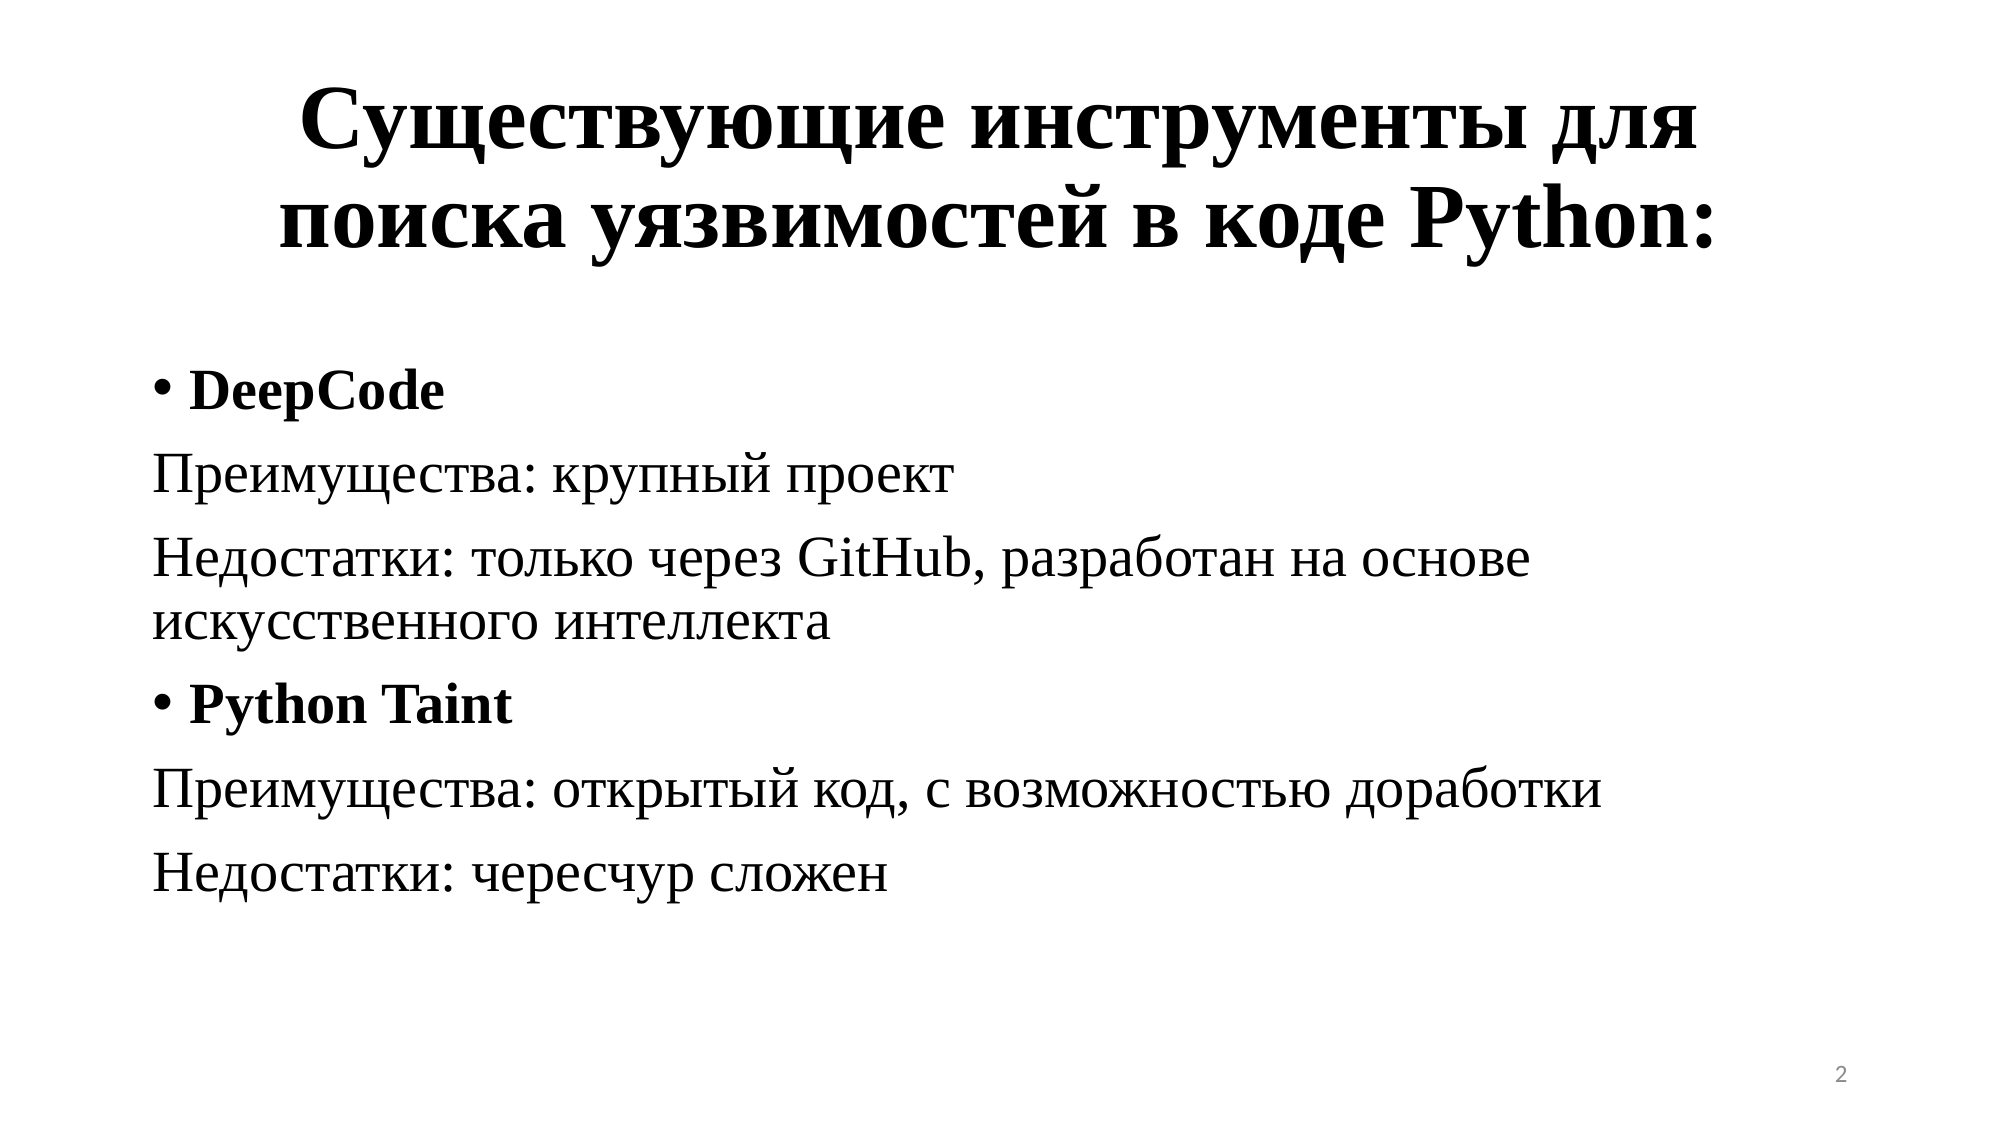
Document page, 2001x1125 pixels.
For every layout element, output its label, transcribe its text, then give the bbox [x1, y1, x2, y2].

list DeepCode Преимущества: крупный проект Недостатки: только через GitHub, разработан на основе искусственного интеллекта Python Taint Преимущества: открытый код, с возможностью доработки Недостатки: чересчур сложен [137, 351, 1863, 1066]
slide_number 2 [1412, 1042, 1863, 1103]
title Существующие инструменты для поиска уязвимостей в коде Python: [137, 59, 1863, 278]
